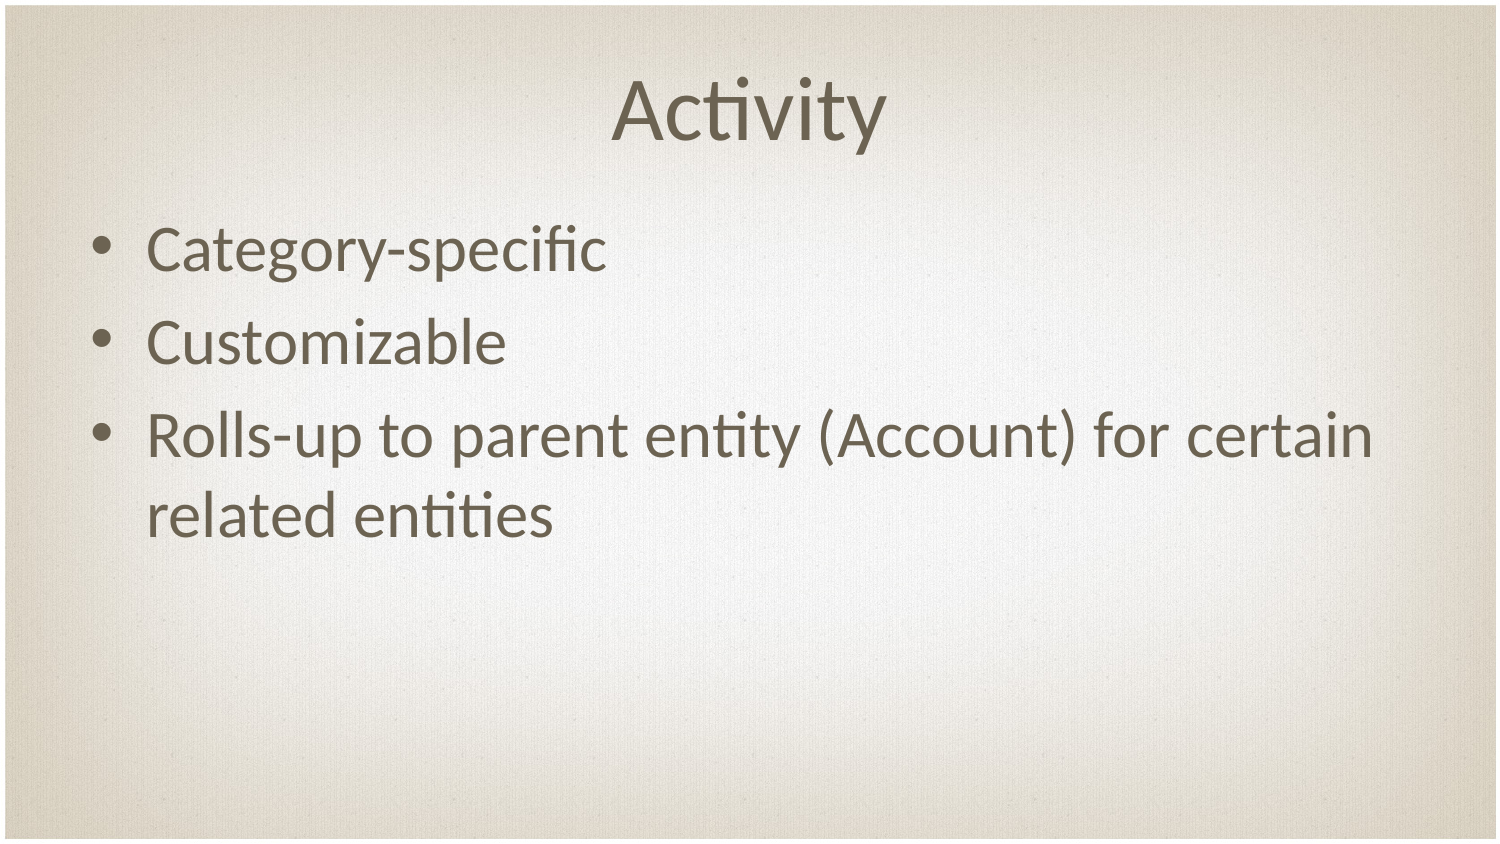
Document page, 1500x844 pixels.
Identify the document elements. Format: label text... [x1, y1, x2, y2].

title Activity [75, 33, 1425, 175]
picture [0, 0, 1500, 844]
list Category-specific Customizable Rolls-up to parent entity (Account) for certain related entities [75, 196, 1425, 754]
